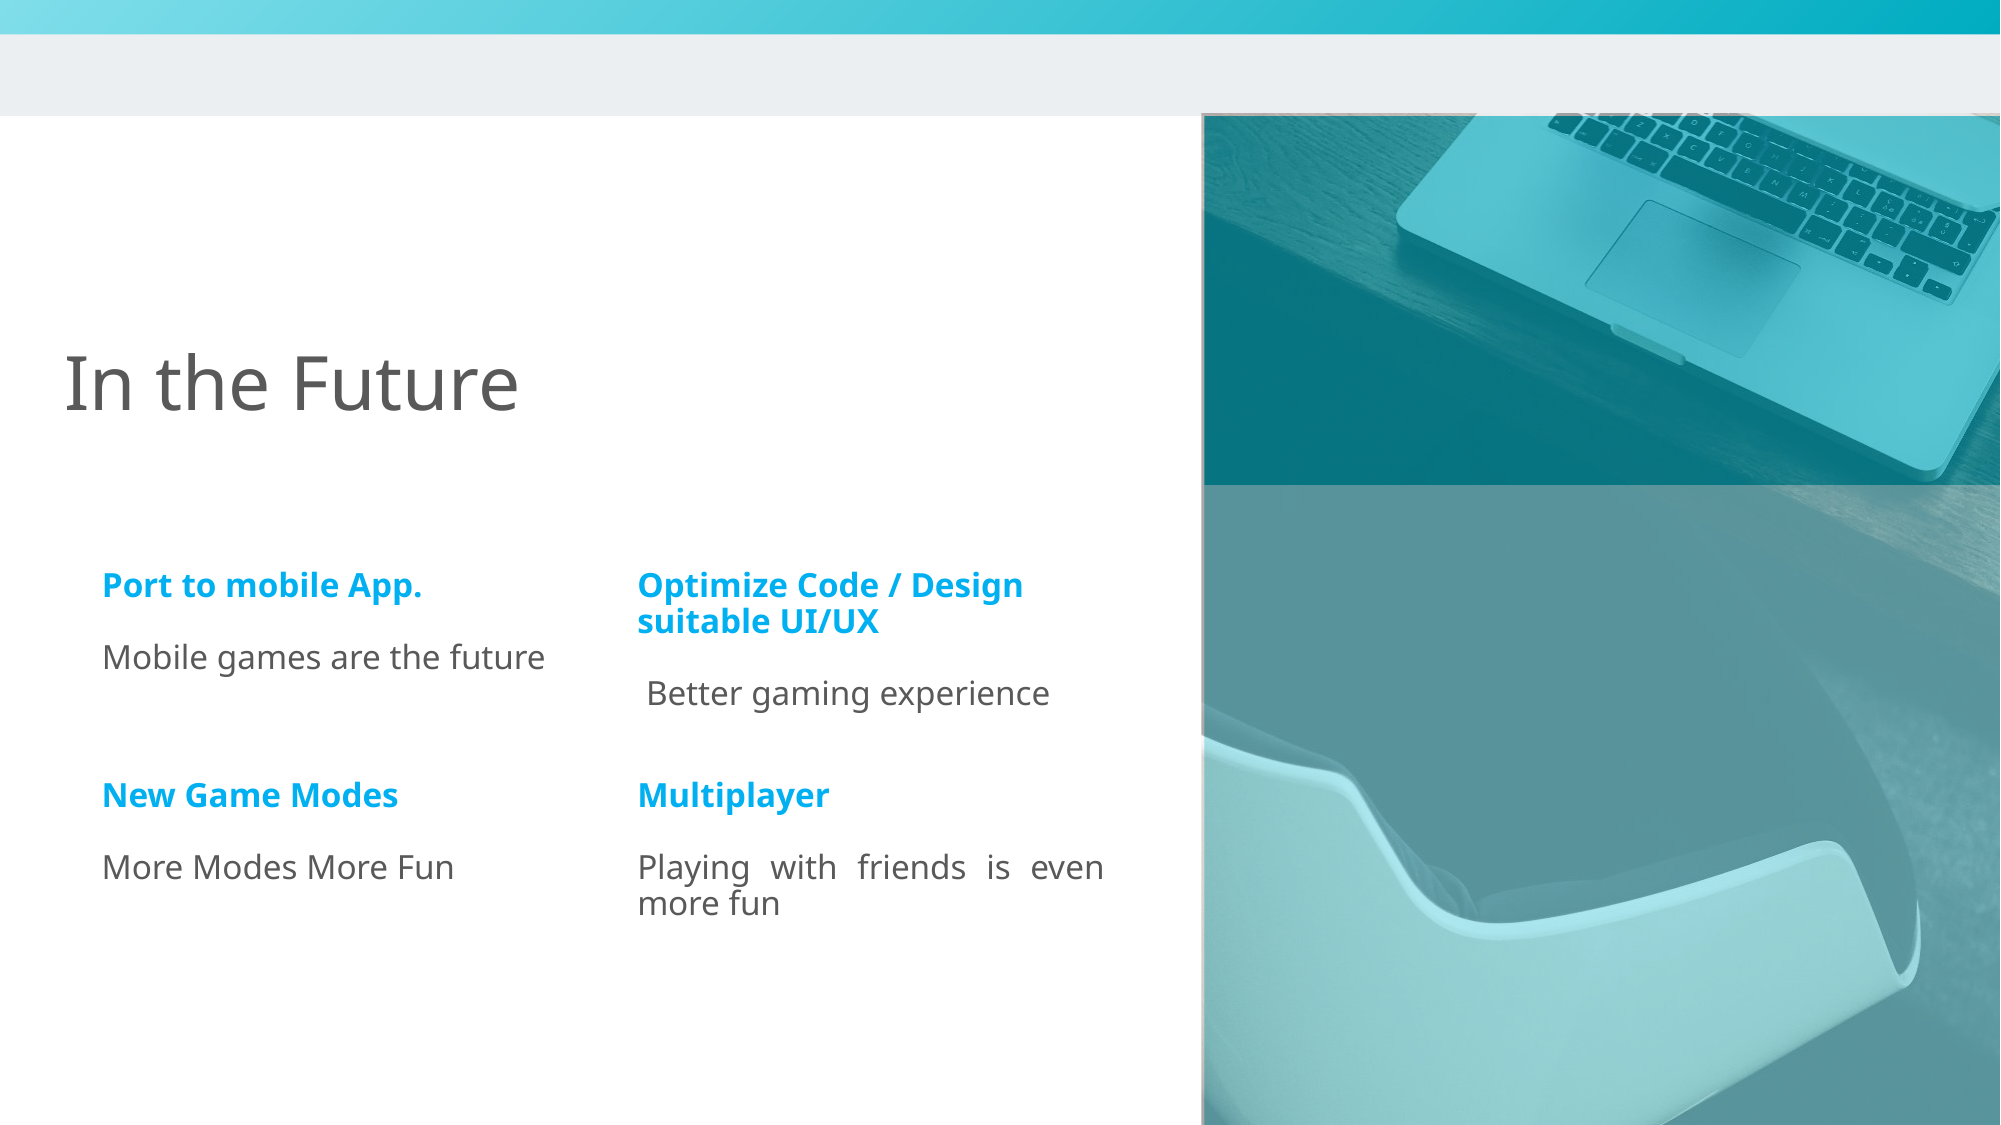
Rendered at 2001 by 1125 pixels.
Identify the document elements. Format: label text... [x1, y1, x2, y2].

text_box [1200, 112, 2000, 1125]
title In the Future [49, 201, 1154, 442]
text_box New Game Modes More Modes More Fun [49, 764, 584, 1125]
text_box Multiplayer Playing with friends is even more fun [584, 764, 1121, 1125]
list Port to mobile App. Mobile games are the future [49, 553, 584, 764]
text_box Optimize Code / Design suitable UI/UX Better gaming experience [584, 553, 1121, 764]
